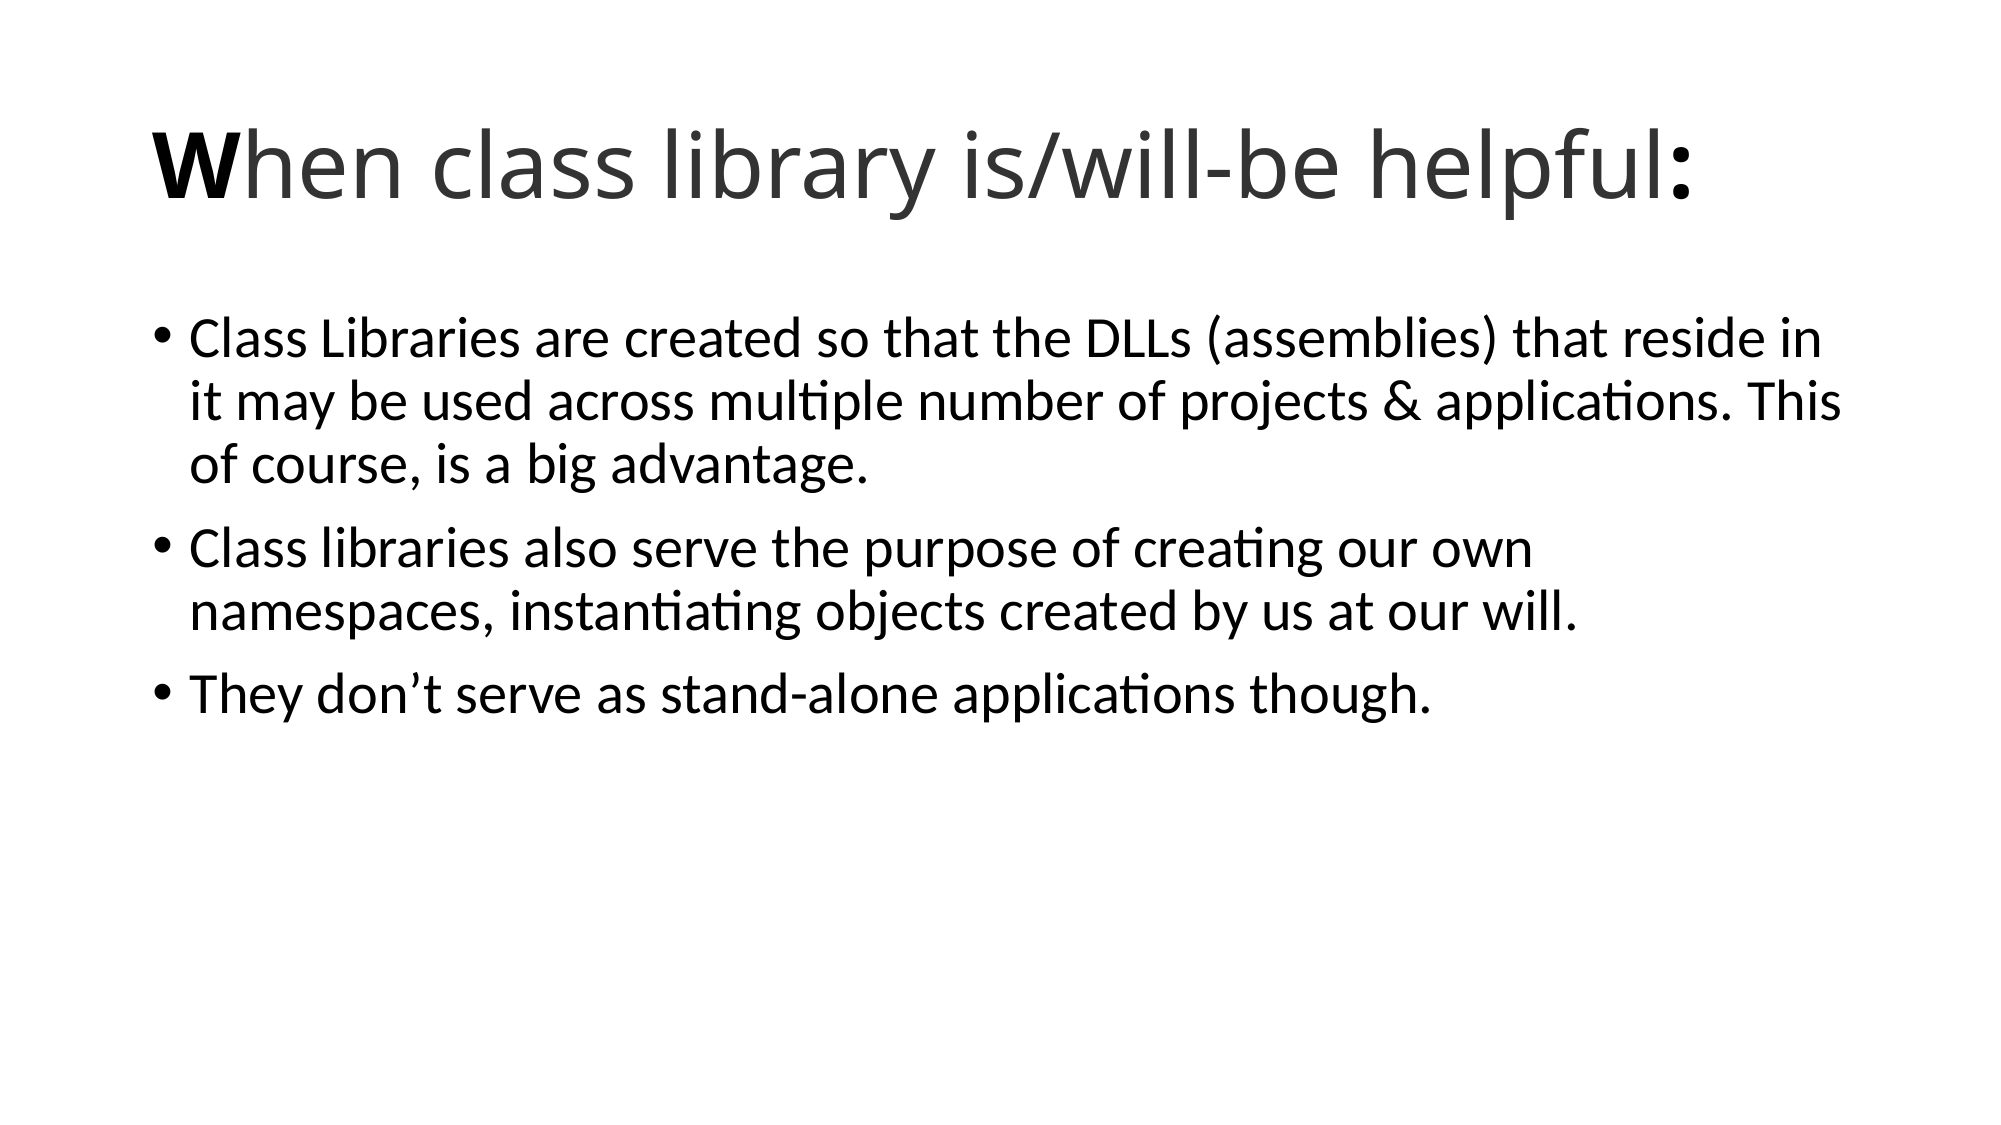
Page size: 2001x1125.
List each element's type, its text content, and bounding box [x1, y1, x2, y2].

title When class library is/will-be helpful: [137, 59, 1863, 278]
list Class Libraries are created so that the DLLs (assemblies) that reside in it may be used across multiple number of projects & applications. This of course, is a big advantage. Class libraries also serve the purpose of creating our own namespaces, instantiating objects created by us at our will. They don’t serve as stand-alone applications though. [137, 299, 1863, 1014]
